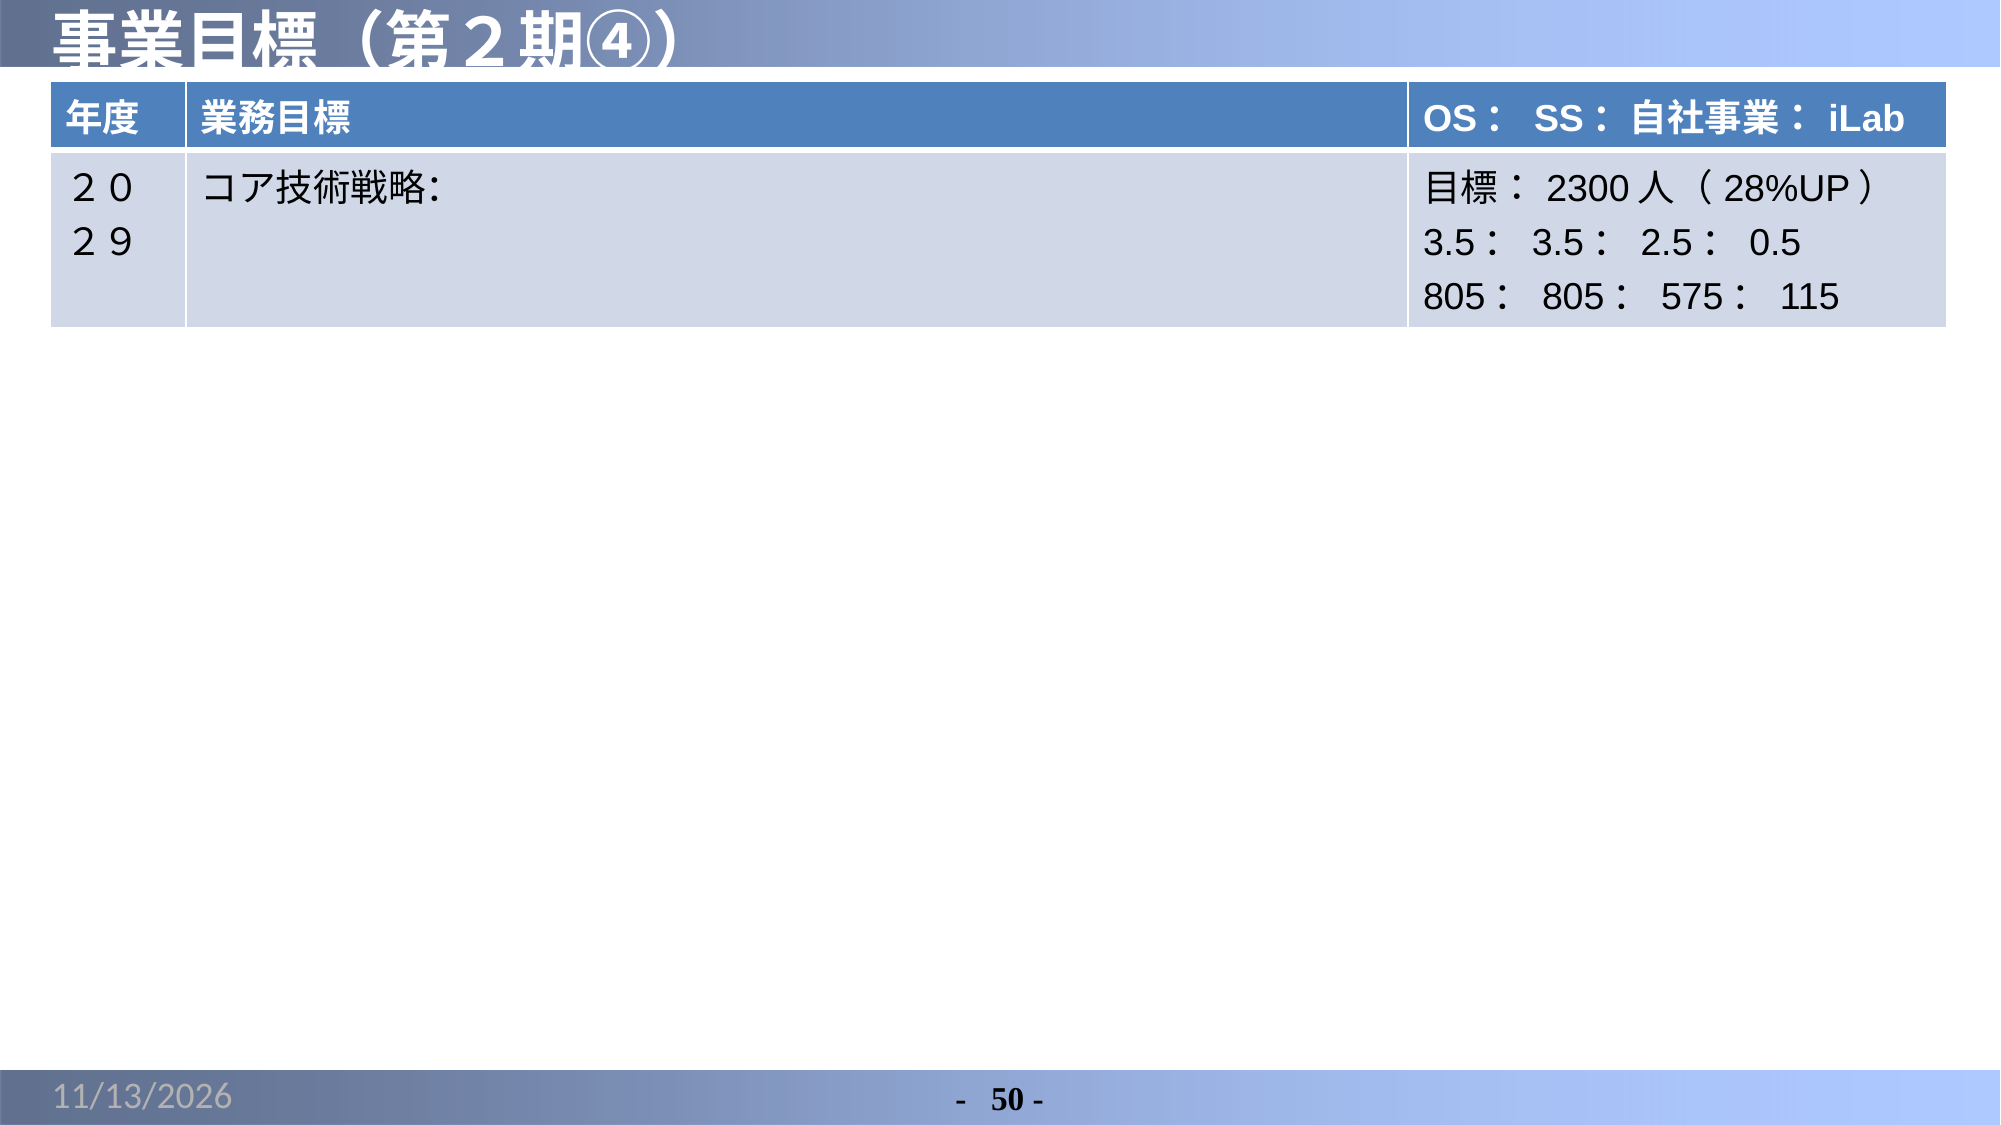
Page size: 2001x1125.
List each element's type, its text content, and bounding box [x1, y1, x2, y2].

table_cell 目標：2300人（28%UP） 3.5：3.5：2.5：0.5 805：805：575：115 [1409, 153, 1946, 327]
table_cell コア技術戦略： [187, 153, 1407, 327]
table_header 年度 [51, 82, 185, 147]
table_cell ２０２９ [51, 153, 185, 327]
title 事業目標（第２期④） [51, 0, 1921, 80]
table_header 業務目標 [187, 82, 1407, 147]
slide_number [51, 1071, 512, 1117]
table_header OS：SS：自社事業：iLab [1409, 82, 1946, 147]
slide_number - 50 - [934, 1078, 1063, 1117]
